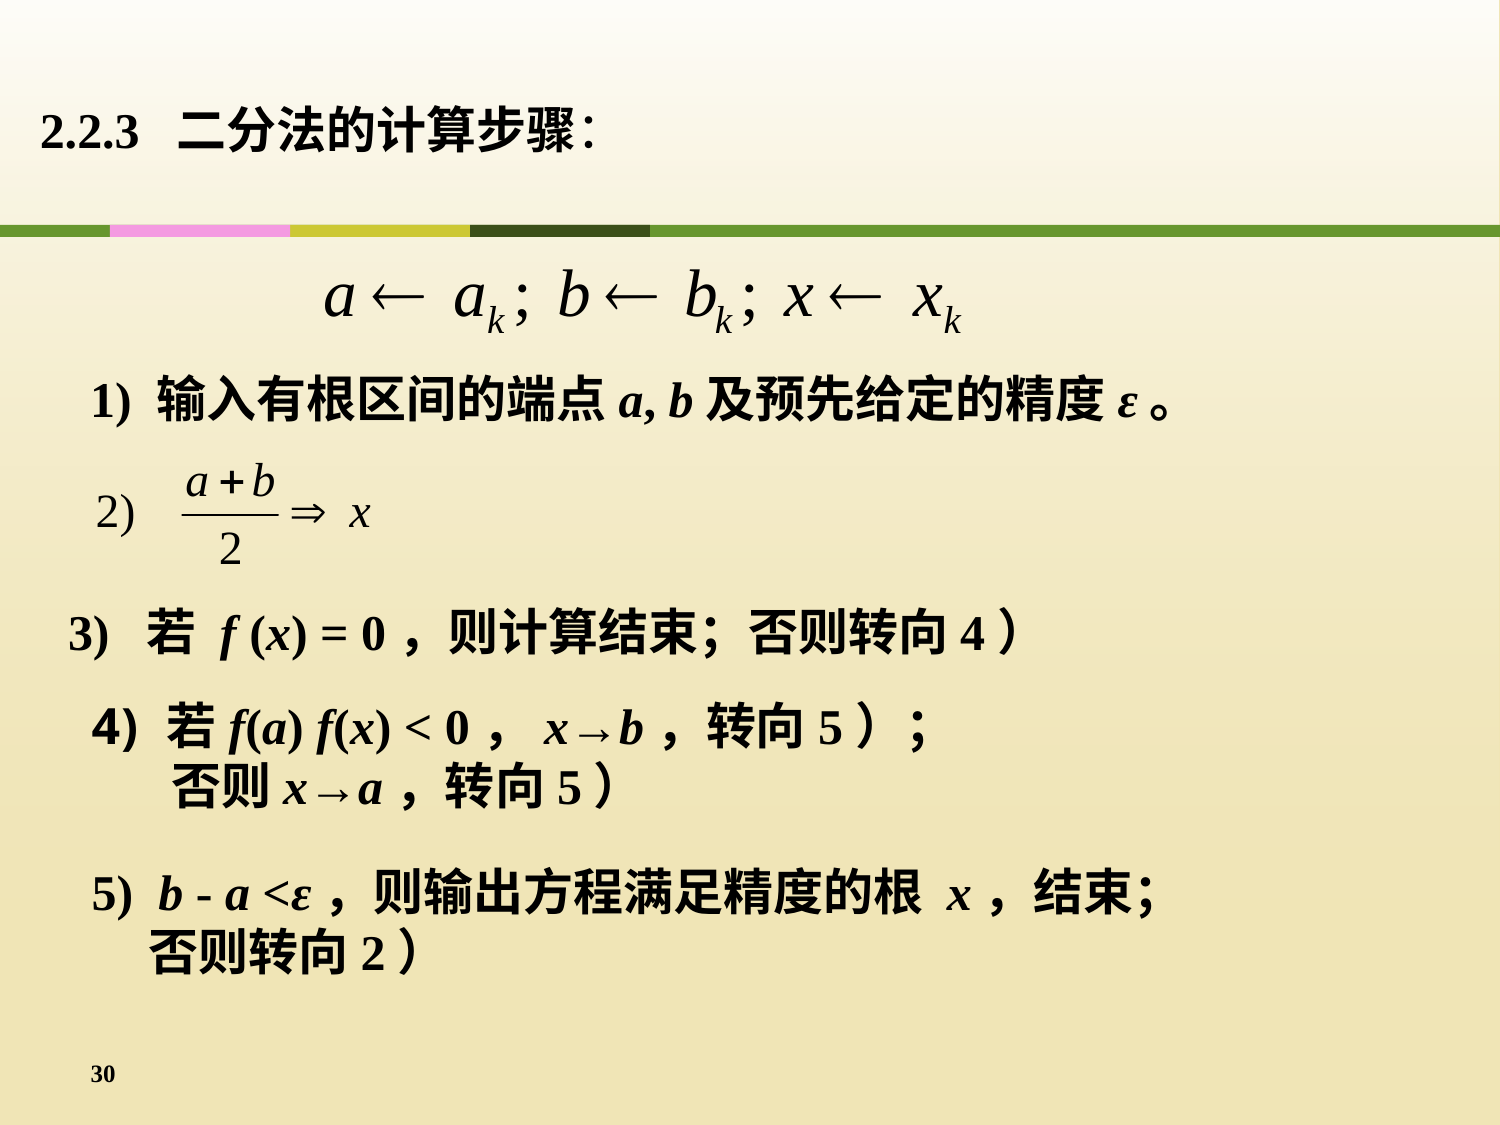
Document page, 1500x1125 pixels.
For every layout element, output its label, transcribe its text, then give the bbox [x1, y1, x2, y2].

text_box 5) b - a <ε，则输出方程满足精度的根 x，结束； 否则转向2） [76, 852, 1388, 988]
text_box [312, 248, 975, 351]
text_box 3) 若 f (x) = 0，则计算结束；否则转向4） [53, 592, 1062, 668]
text_box 2.2.3 二分法的计算步骤： [24, 90, 663, 166]
slide_number 30 [75, 1042, 426, 1103]
text_box 1) 输入有根区间的端点a, b及预先给定的精度ε。 [75, 360, 1215, 435]
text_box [87, 450, 380, 576]
text_box 若f(a) f(x) < 0，x→b，转向5）； 否则x→a，转向5） [76, 687, 1388, 823]
